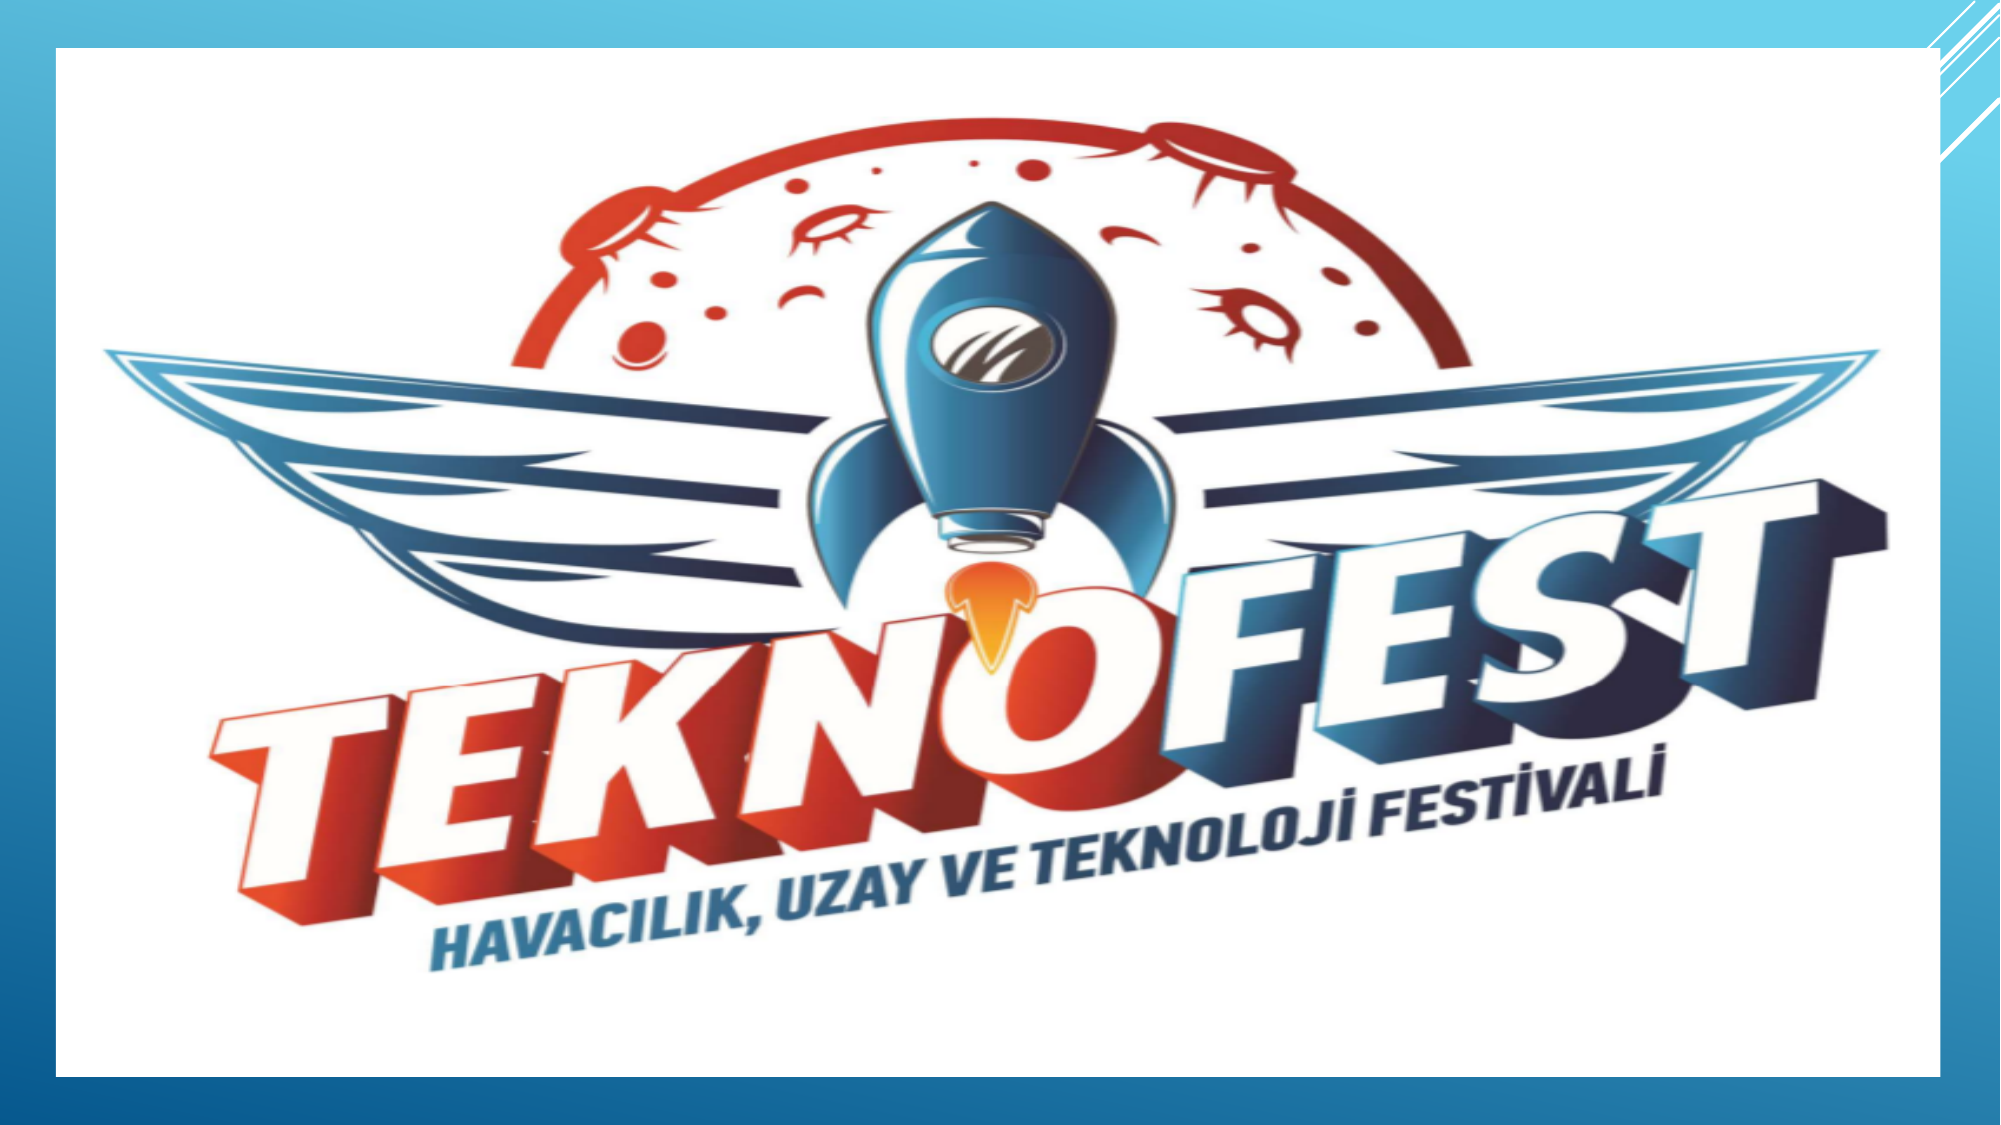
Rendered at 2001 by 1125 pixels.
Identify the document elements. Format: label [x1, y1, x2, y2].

picture [55, 47, 1941, 1078]
